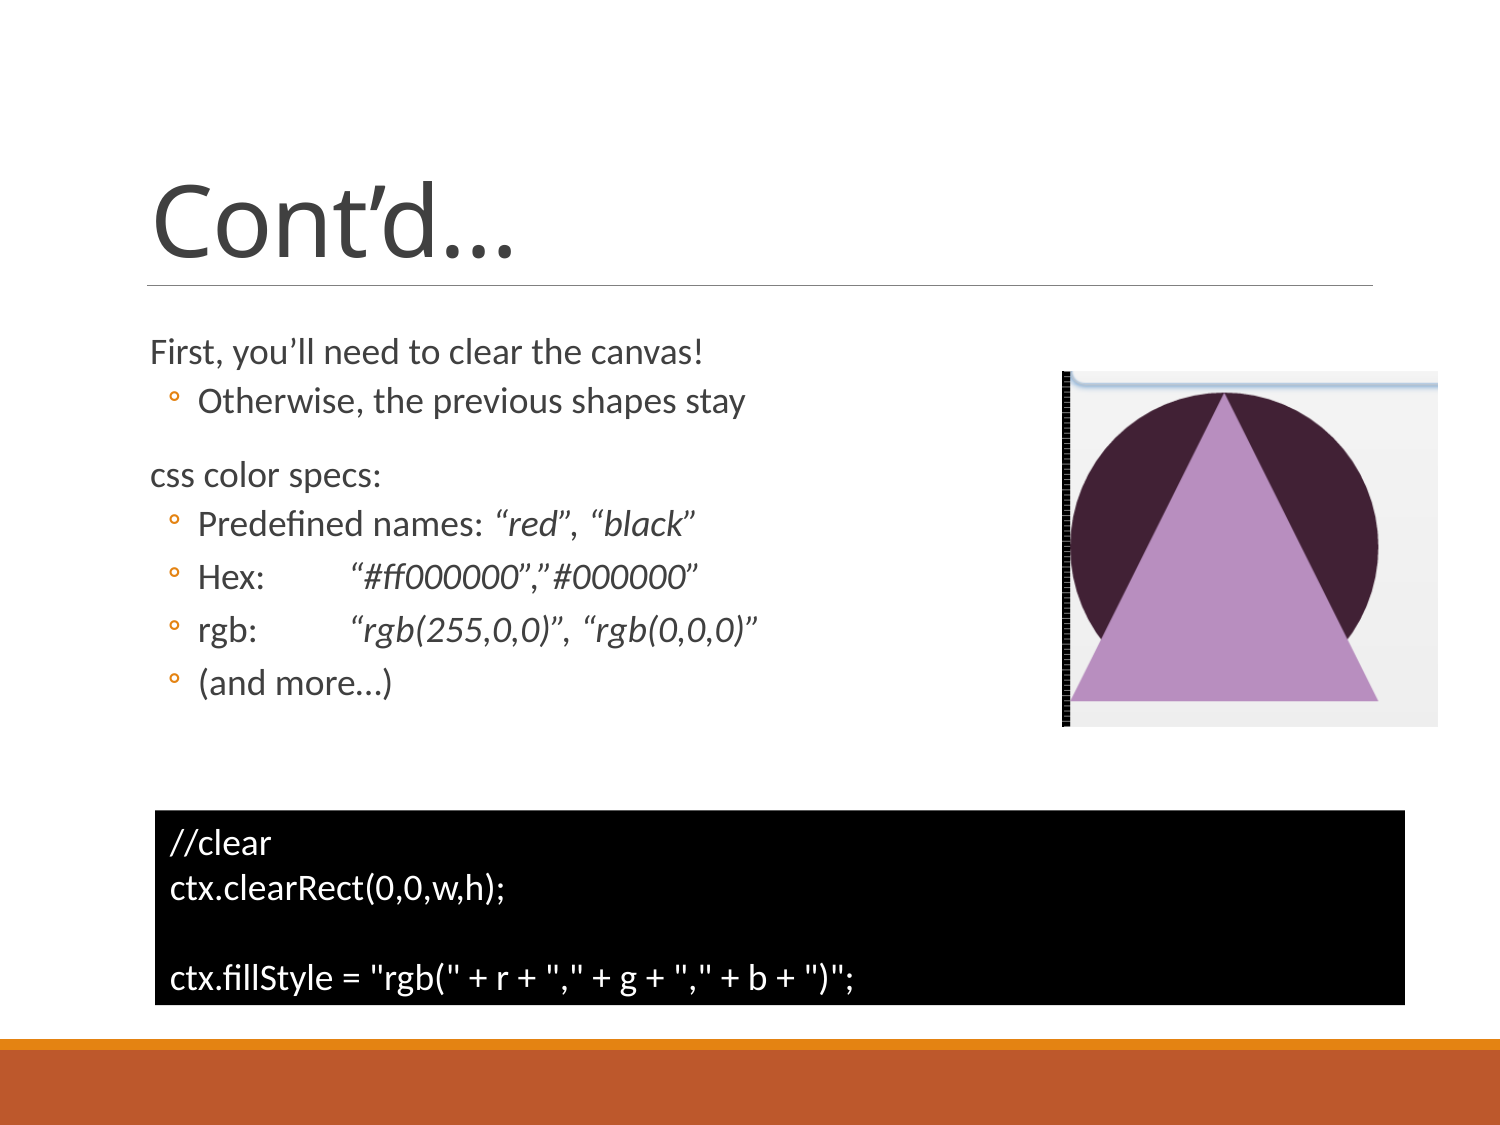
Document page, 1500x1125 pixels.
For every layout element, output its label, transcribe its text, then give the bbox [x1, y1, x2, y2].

list First, you’ll need to clear the canvas! Otherwise, the previous shapes stay css color specs: Predefined names: “red”, “black” Hex: “#ff000000”,”#000000” rgb: “rgb(255,0,0)”, “rgb(0,0,0)” (and more…) [135, 324, 1373, 985]
picture [1061, 371, 1438, 727]
text_box //clear ctx.clearRect(0,0,w,h); ctx.fillStyle = "rgb(" + r + "," + g + "," + b + ")"; [155, 810, 1405, 1006]
title Cont’d… [135, 47, 1373, 285]
